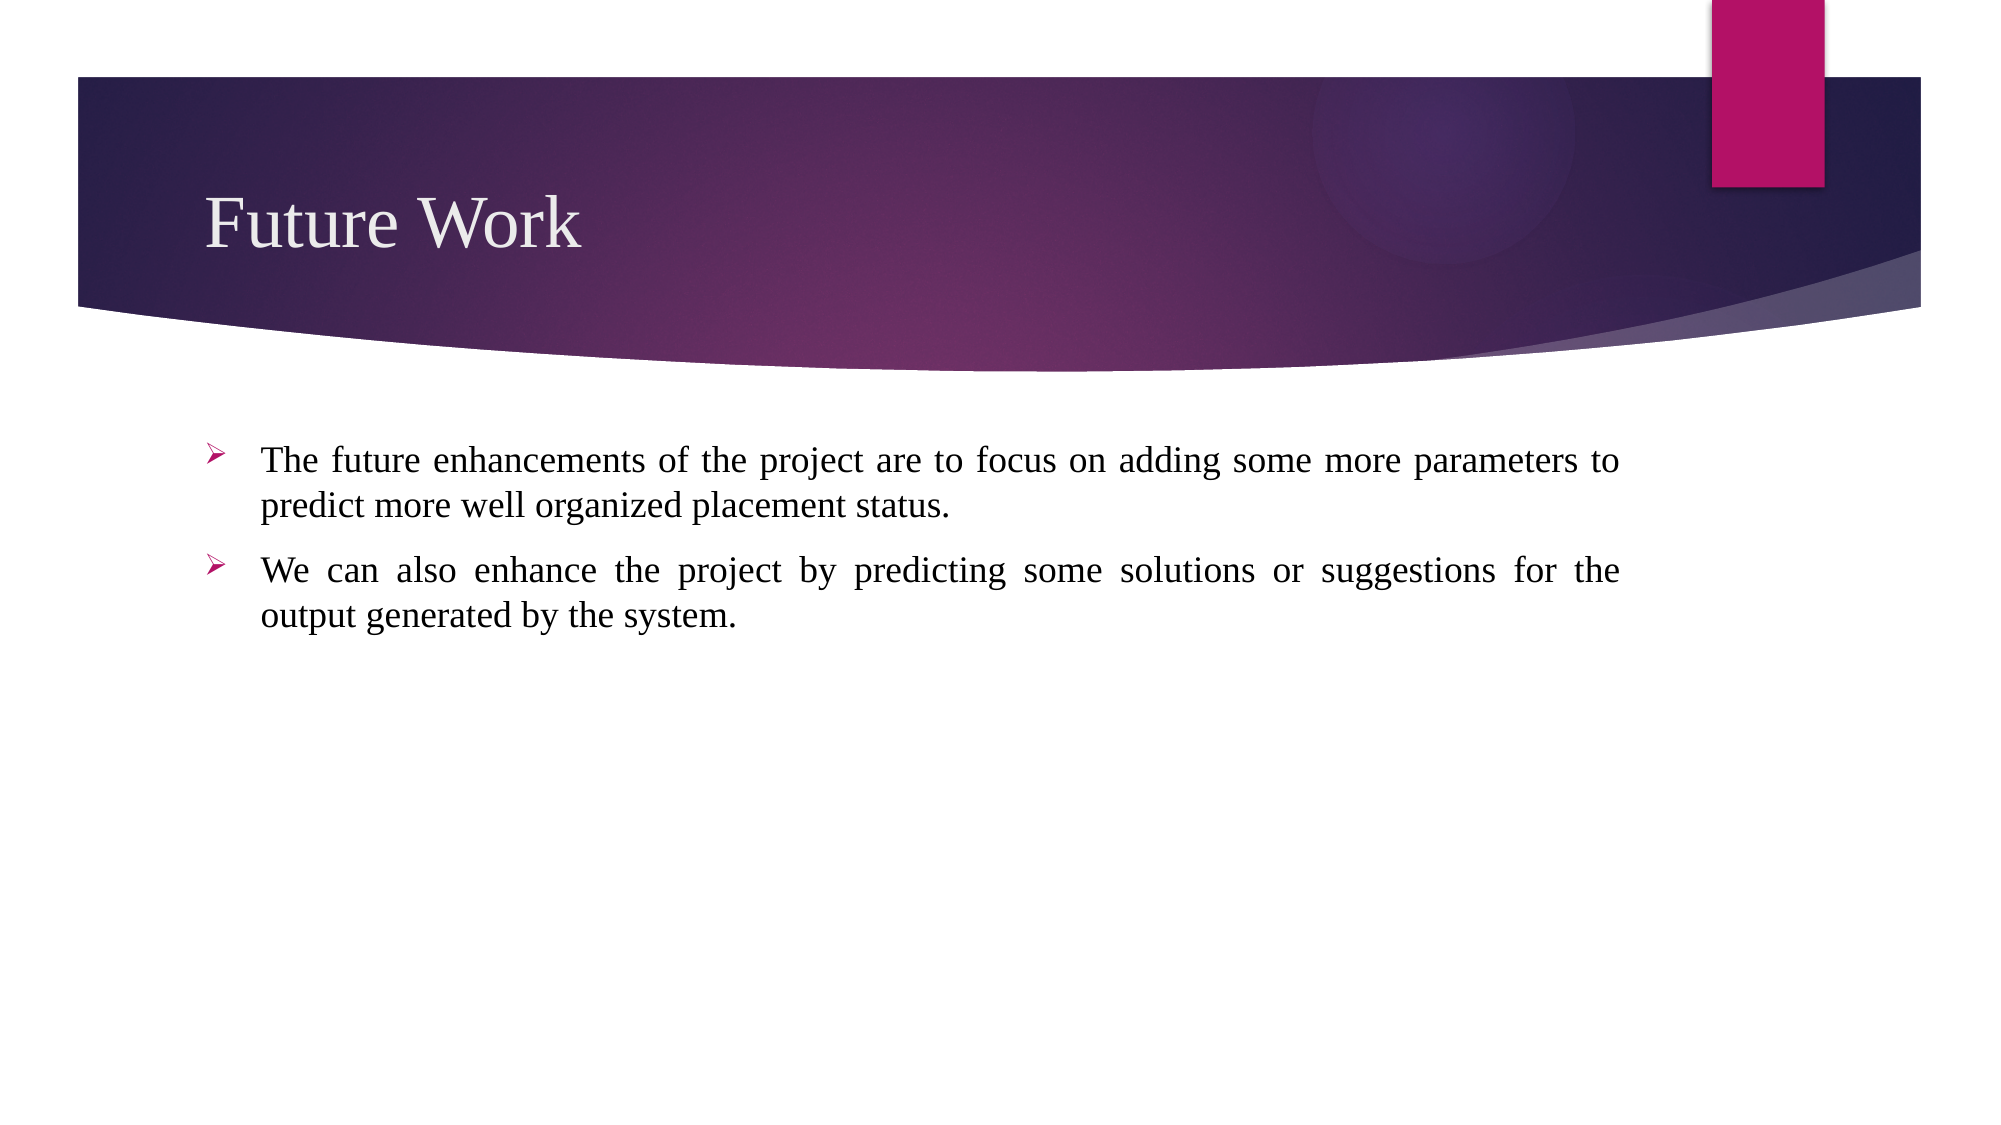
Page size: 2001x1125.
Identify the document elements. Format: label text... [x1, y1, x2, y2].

list The future enhancements of the project are to focus on adding some more parameters to predict more well organized placement status. We can also enhance the project by predicting some solutions or suggestions for the output generated by the system. [189, 427, 1638, 988]
title Future Work [189, 159, 1627, 276]
